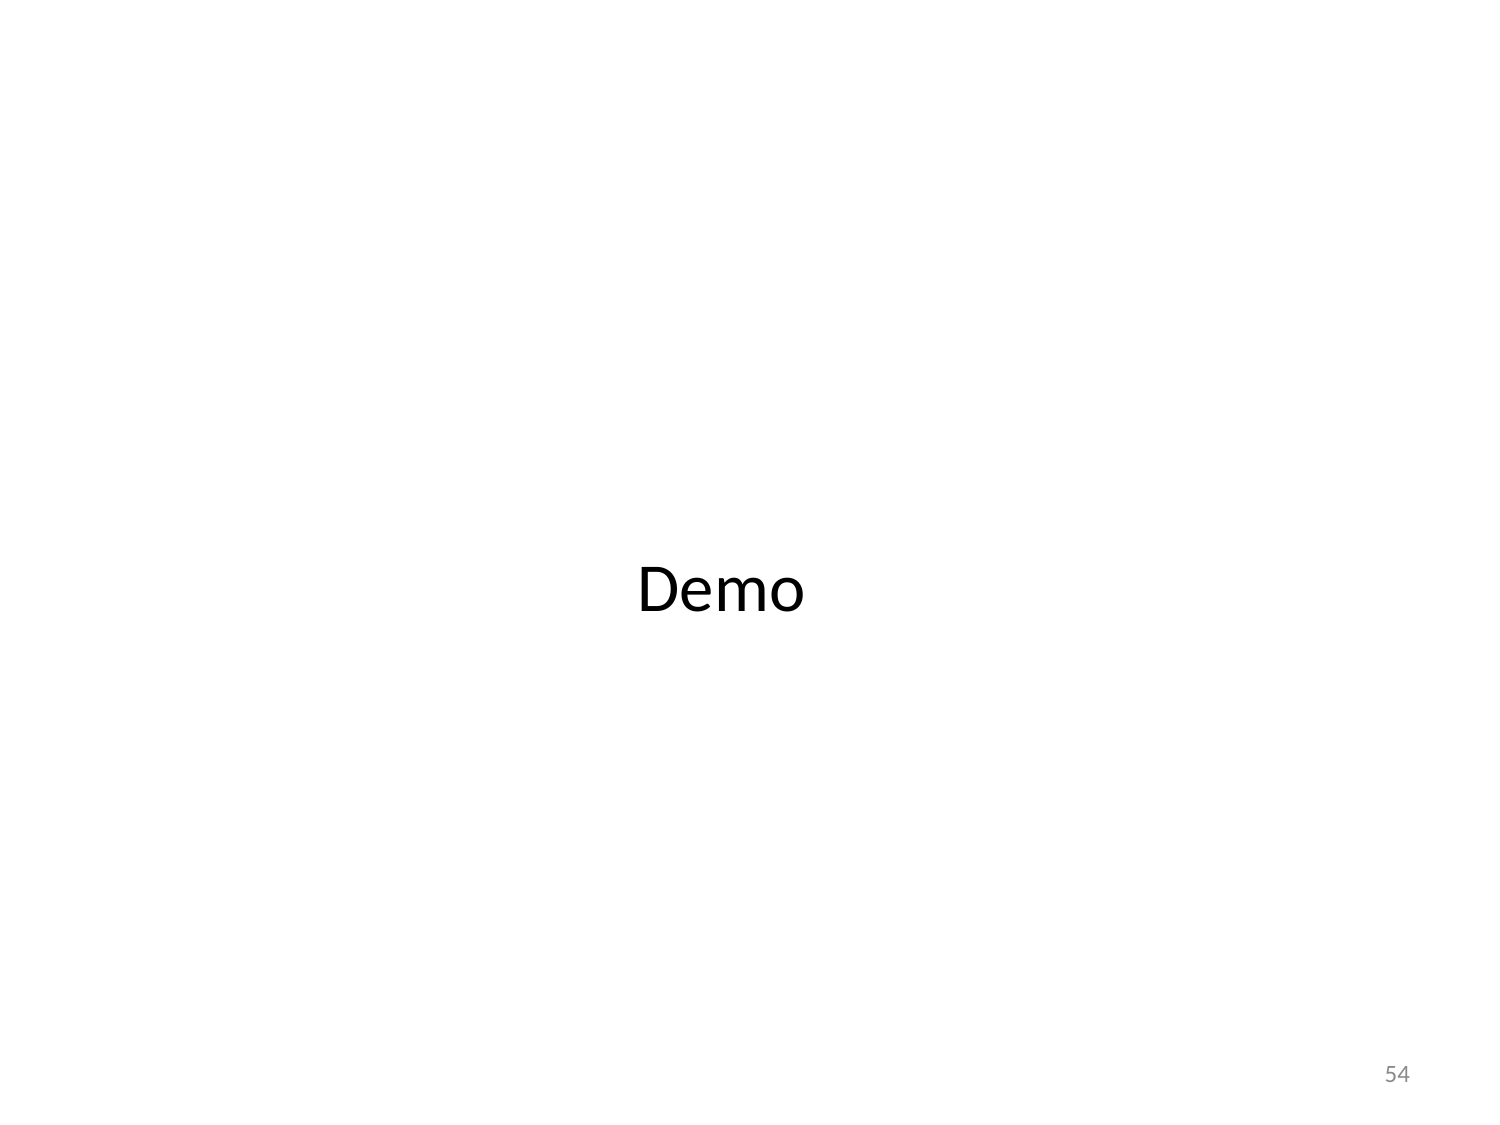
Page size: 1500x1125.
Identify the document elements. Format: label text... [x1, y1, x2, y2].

text_box Demo [369, 535, 1073, 633]
slide_number 54 [1074, 1042, 1425, 1103]
